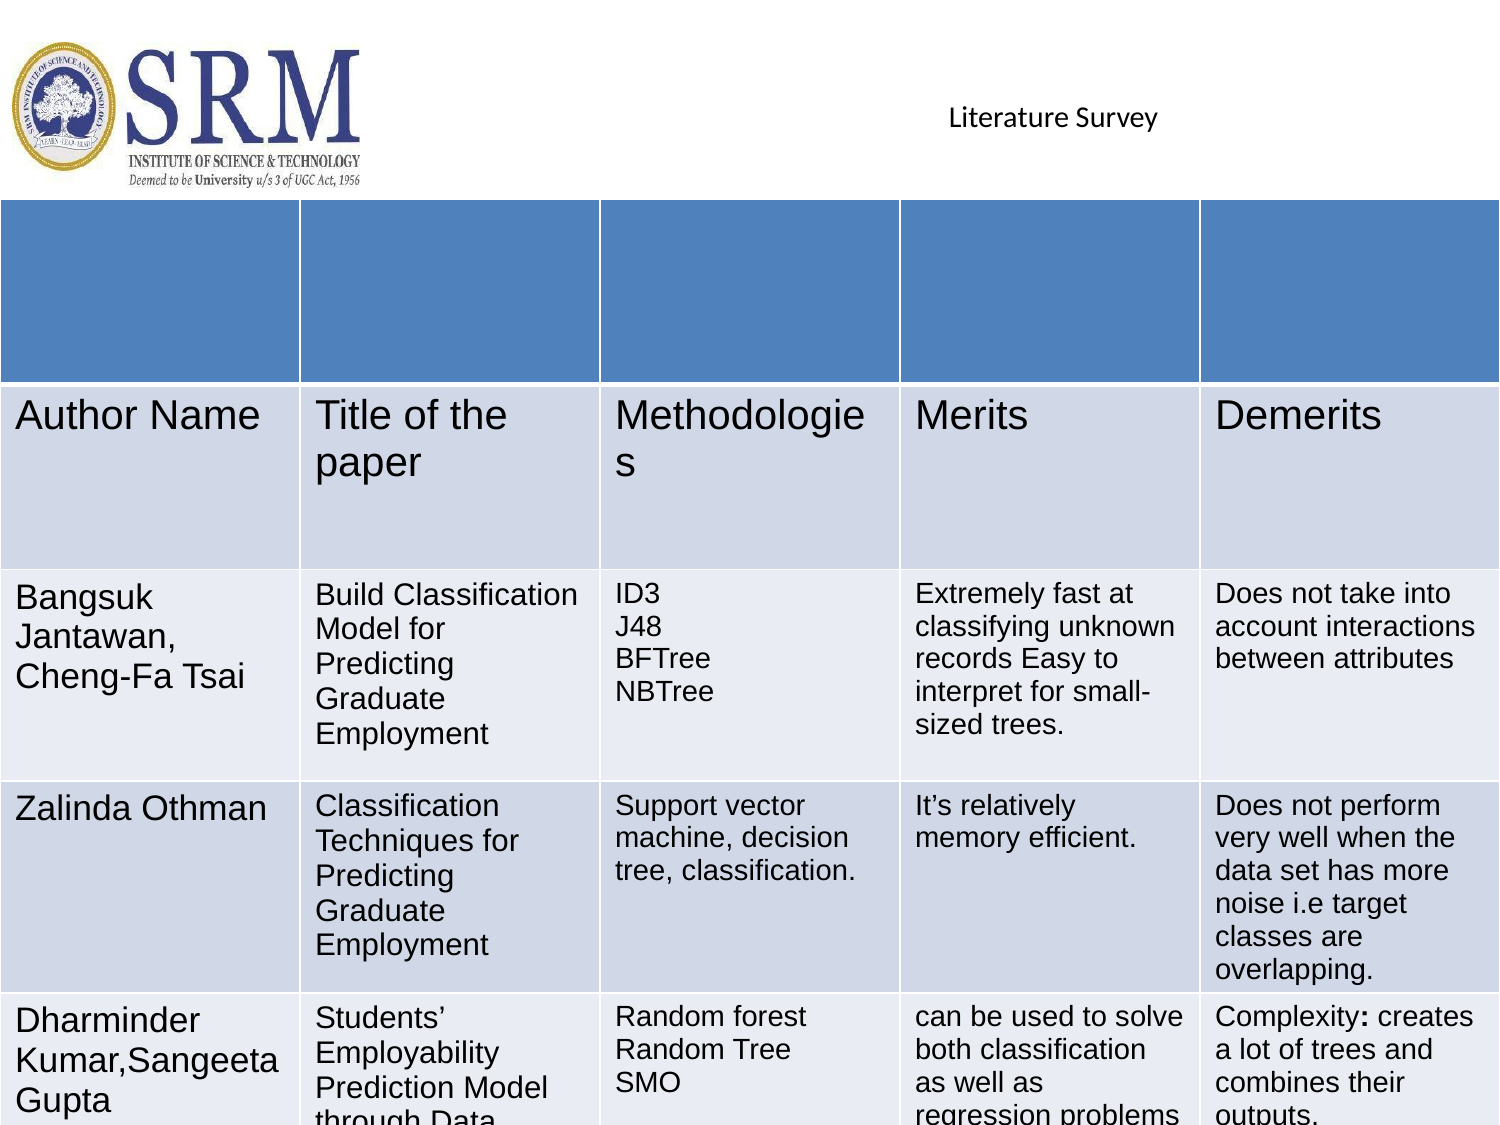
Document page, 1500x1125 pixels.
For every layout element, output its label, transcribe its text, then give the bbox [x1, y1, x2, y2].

table_cell Support vector machine, decision tree, classification. [601, 782, 899, 992]
table_cell Extremely fast at classifying unknown records Easy to interpret for small-sized trees. [901, 570, 1199, 780]
table_cell Complexity: creates a lot of trees and combines their outputs. [1201, 994, 1499, 1125]
table_cell Merits [901, 387, 1199, 569]
table_header [601, 200, 899, 382]
table_cell Does not perform very well when the data set has more noise i.e target classes are overlapping. [1201, 782, 1499, 992]
table_cell It’s relatively memory efficient. [901, 782, 1199, 992]
table_cell Build Classification Model for Predicting Graduate Employment [301, 570, 599, 780]
table_header [901, 200, 1199, 382]
table_header [1, 200, 299, 382]
table_cell Dharminder Kumar,Sangeeta Gupta [1, 994, 299, 1125]
table_cell ID3 J48 BFTree NBTree [601, 570, 899, 780]
table_cell Title of the paper [301, 387, 599, 569]
picture [11, 42, 360, 189]
table_cell Random forest Random Tree SMO [601, 994, 899, 1125]
table_cell Students’ Employability Prediction Model through Data Mining [301, 994, 599, 1125]
table_header [301, 200, 599, 382]
table_cell Methodologies [601, 387, 899, 569]
table_cell Bangsuk Jantawan, Cheng-Fa Tsai [1, 570, 299, 780]
table_cell Author Name [1, 387, 299, 569]
title Literature Survey [378, 53, 1500, 178]
table_header [1201, 200, 1499, 382]
table_cell Zalinda Othman [1, 782, 299, 992]
table_cell Classification Techniques for Predicting Graduate Employment [301, 782, 599, 992]
table_cell Does not take into account interactions between attributes [1201, 570, 1499, 780]
table_cell can be used to solve both classification as well as regression problems [901, 994, 1199, 1125]
table_cell Demerits [1201, 387, 1499, 569]
